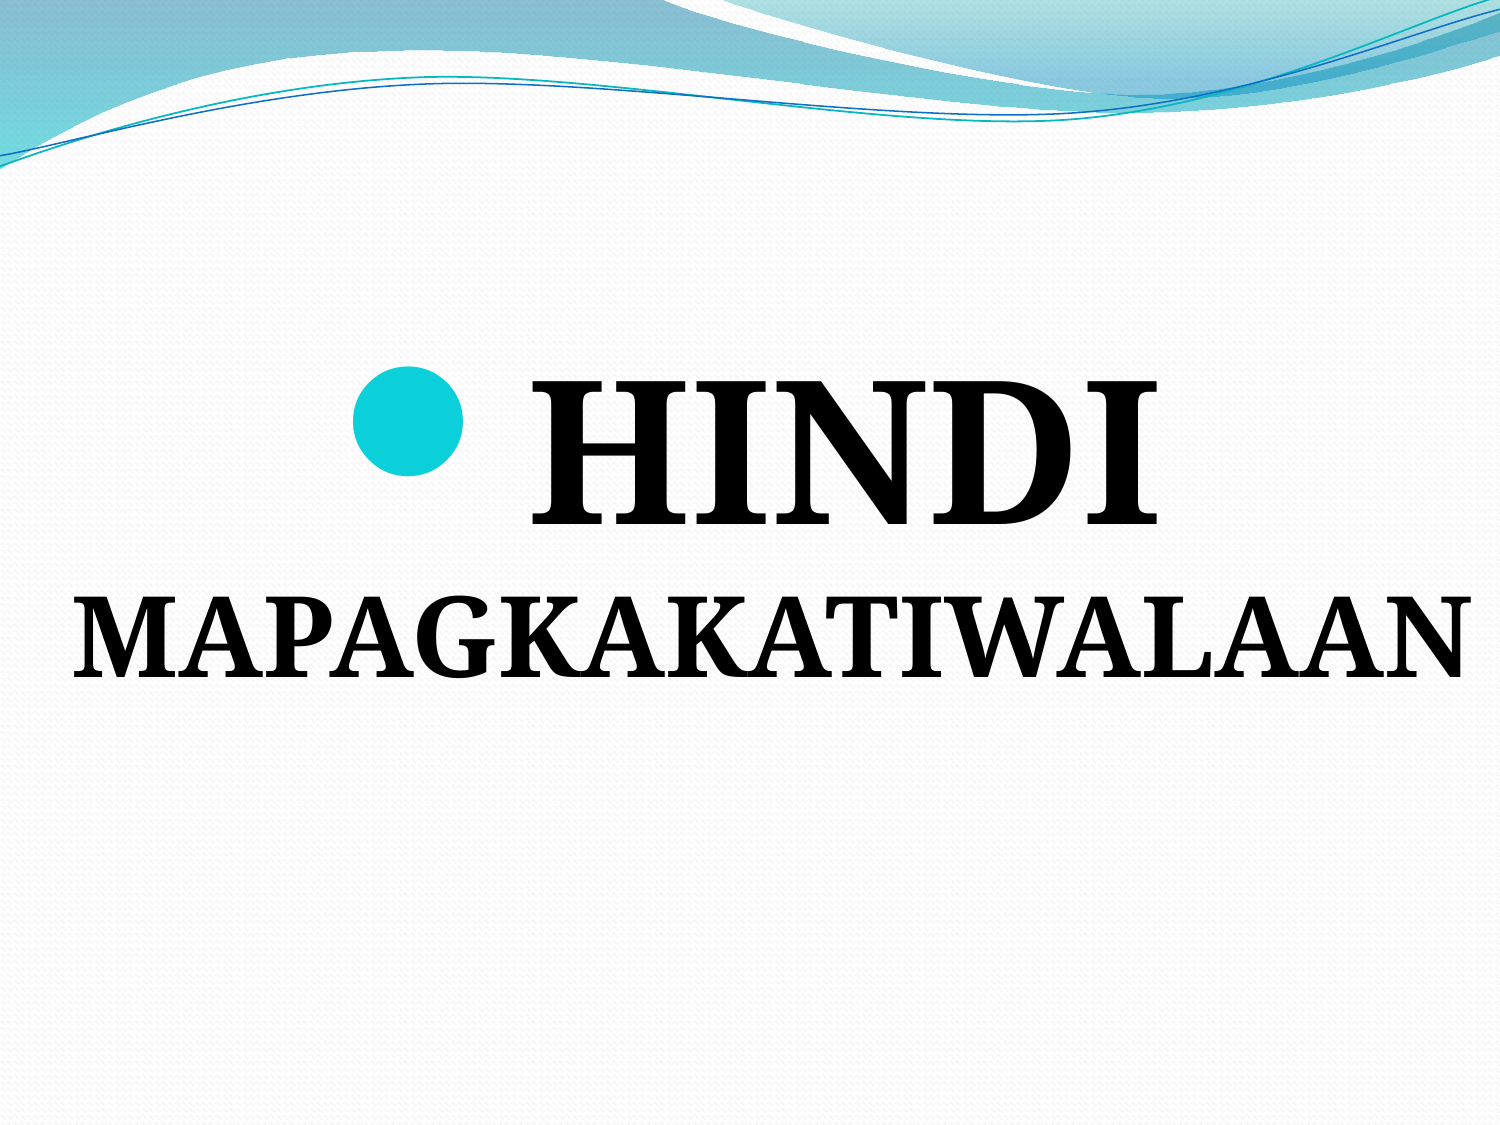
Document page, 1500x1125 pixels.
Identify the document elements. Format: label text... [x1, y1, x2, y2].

list HINDI MAPAGKAKATIWALAAN [0, 317, 1500, 1038]
